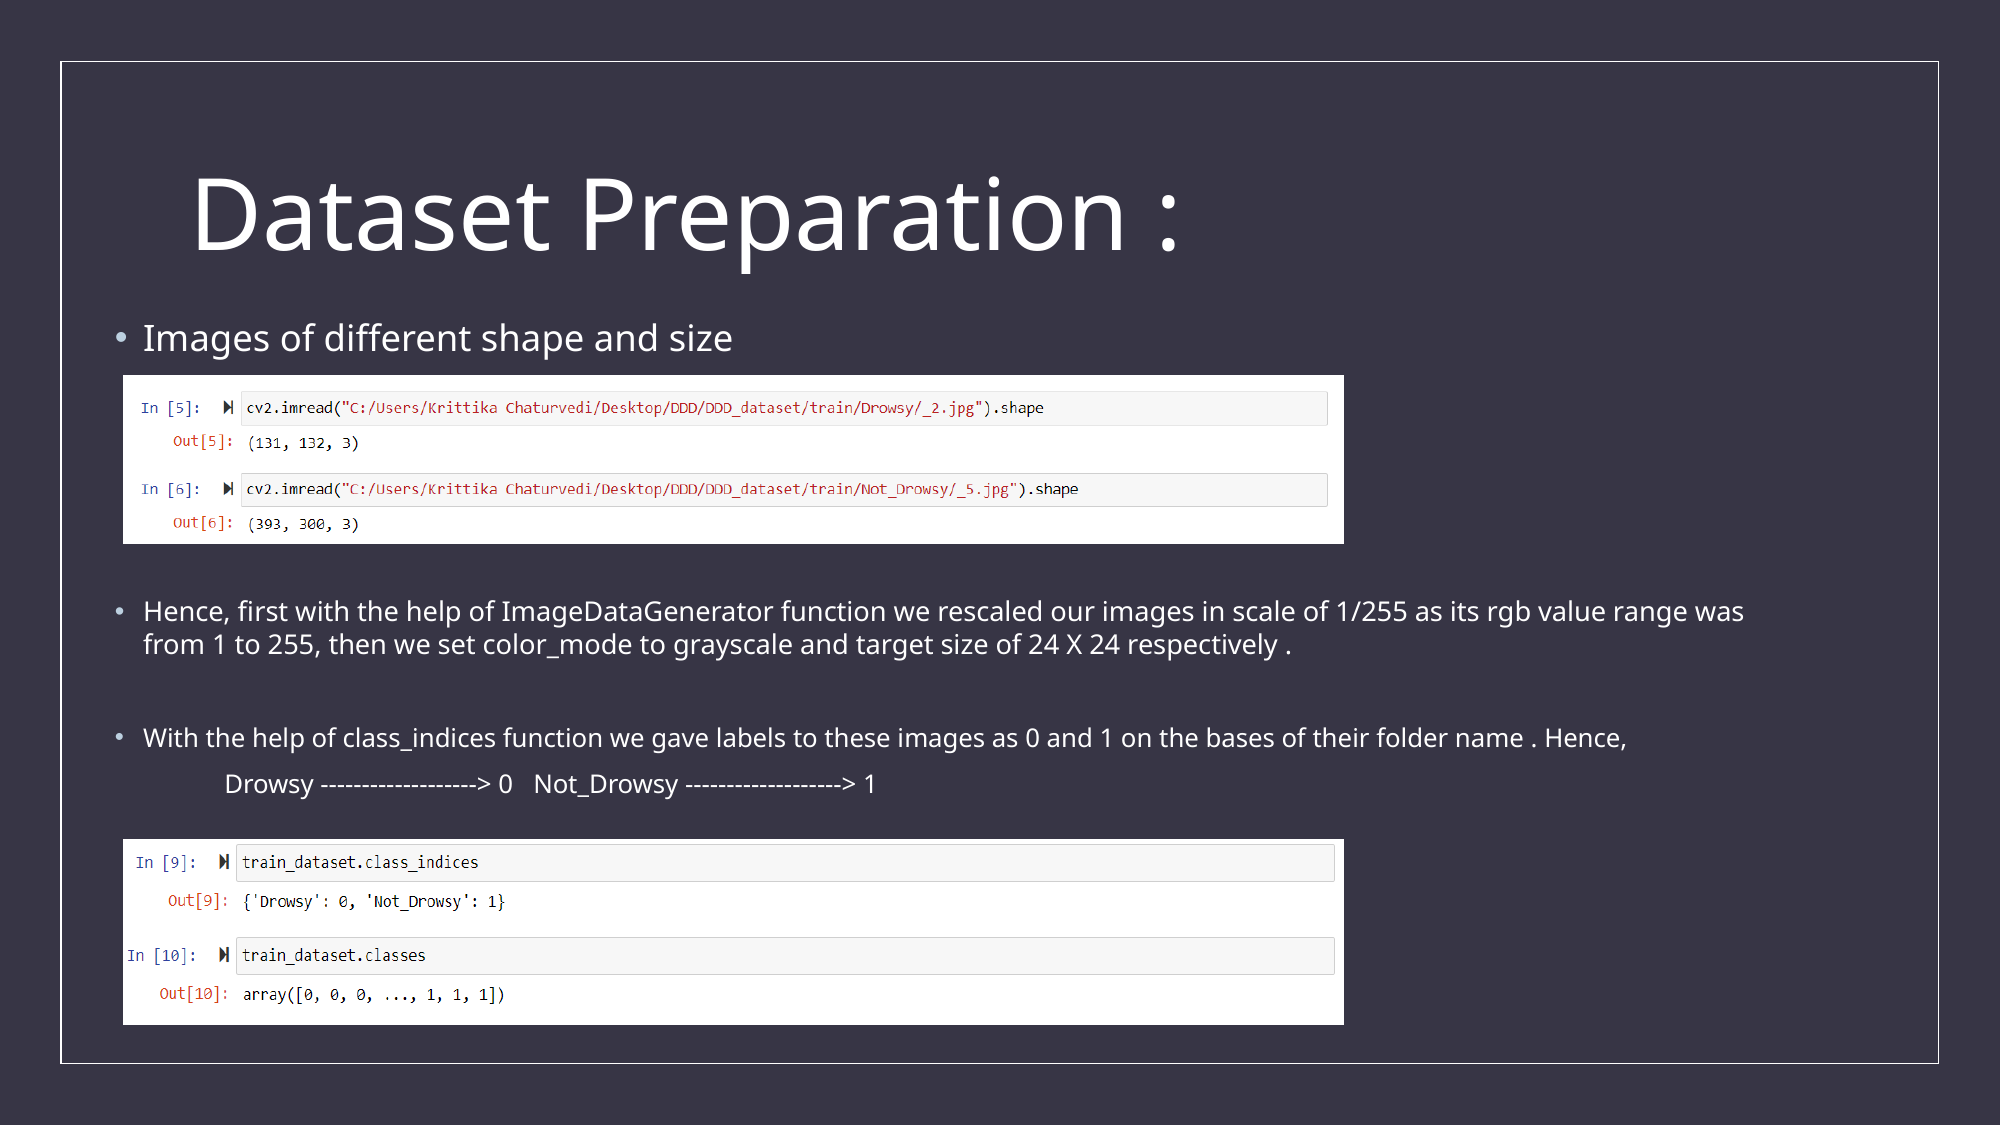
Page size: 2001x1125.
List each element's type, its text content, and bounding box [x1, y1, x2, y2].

title Dataset Preparation : [174, 105, 1825, 331]
picture [123, 375, 1345, 544]
picture [123, 839, 1345, 1025]
list Images of different shape and size Hence, first with the help of ImageDataGenerator function we rescaled our images in scale of 1/255 as its rgb value range was from 1 to 255, then we set color_mode to grayscale and target size of 24 X 24 respectively . With the help of class_indices function we gave labels to these images as 0 and 1 on the bases of their folder name . Hence, Drowsy -------------------> 0 Not_Drowsy -------------------> 1 [99, 192, 1797, 1006]
